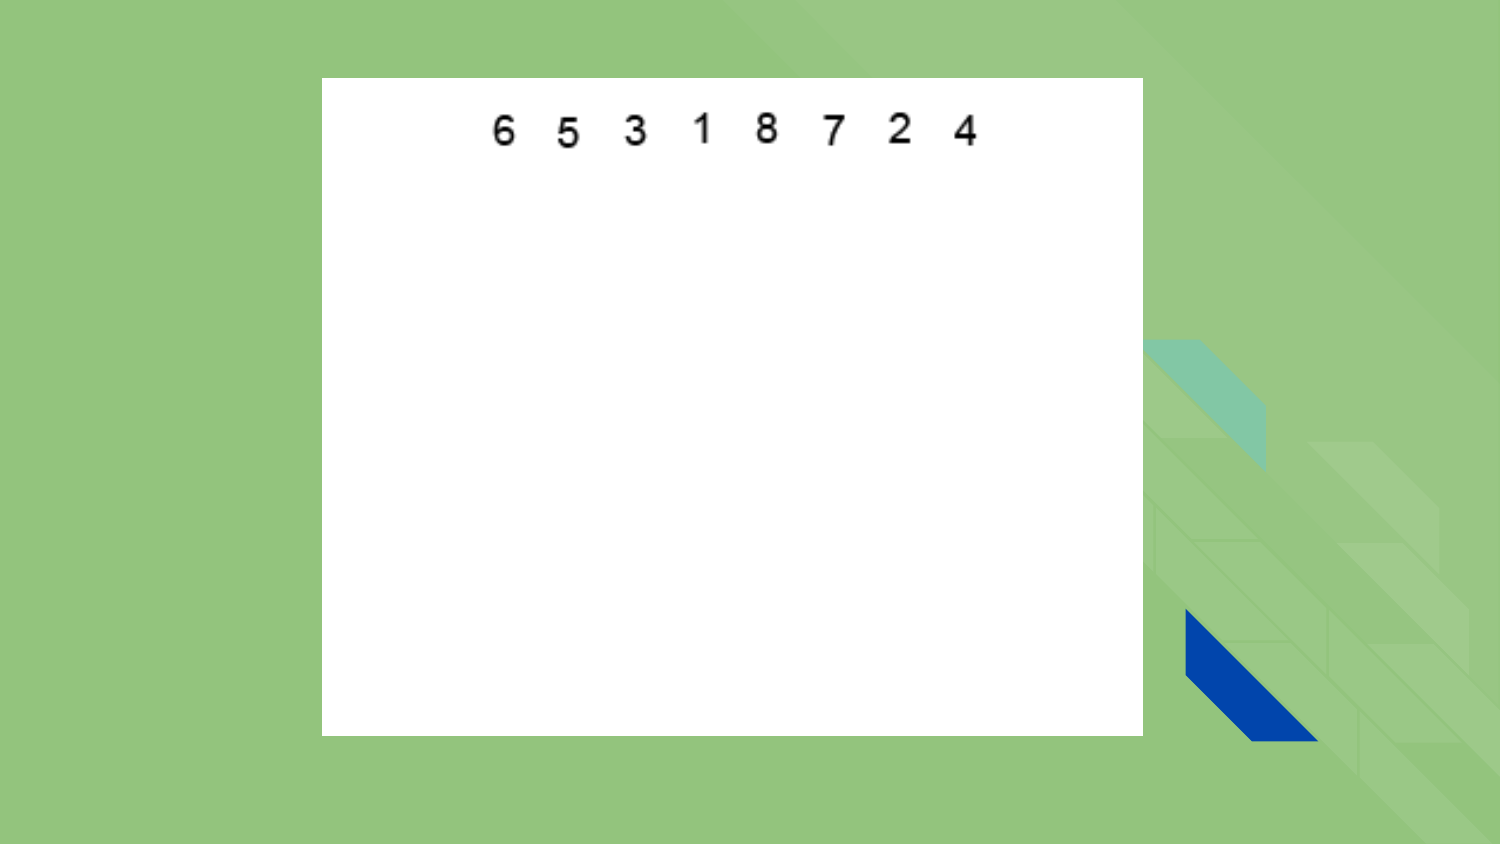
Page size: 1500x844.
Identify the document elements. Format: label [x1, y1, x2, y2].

picture [321, 78, 1144, 736]
